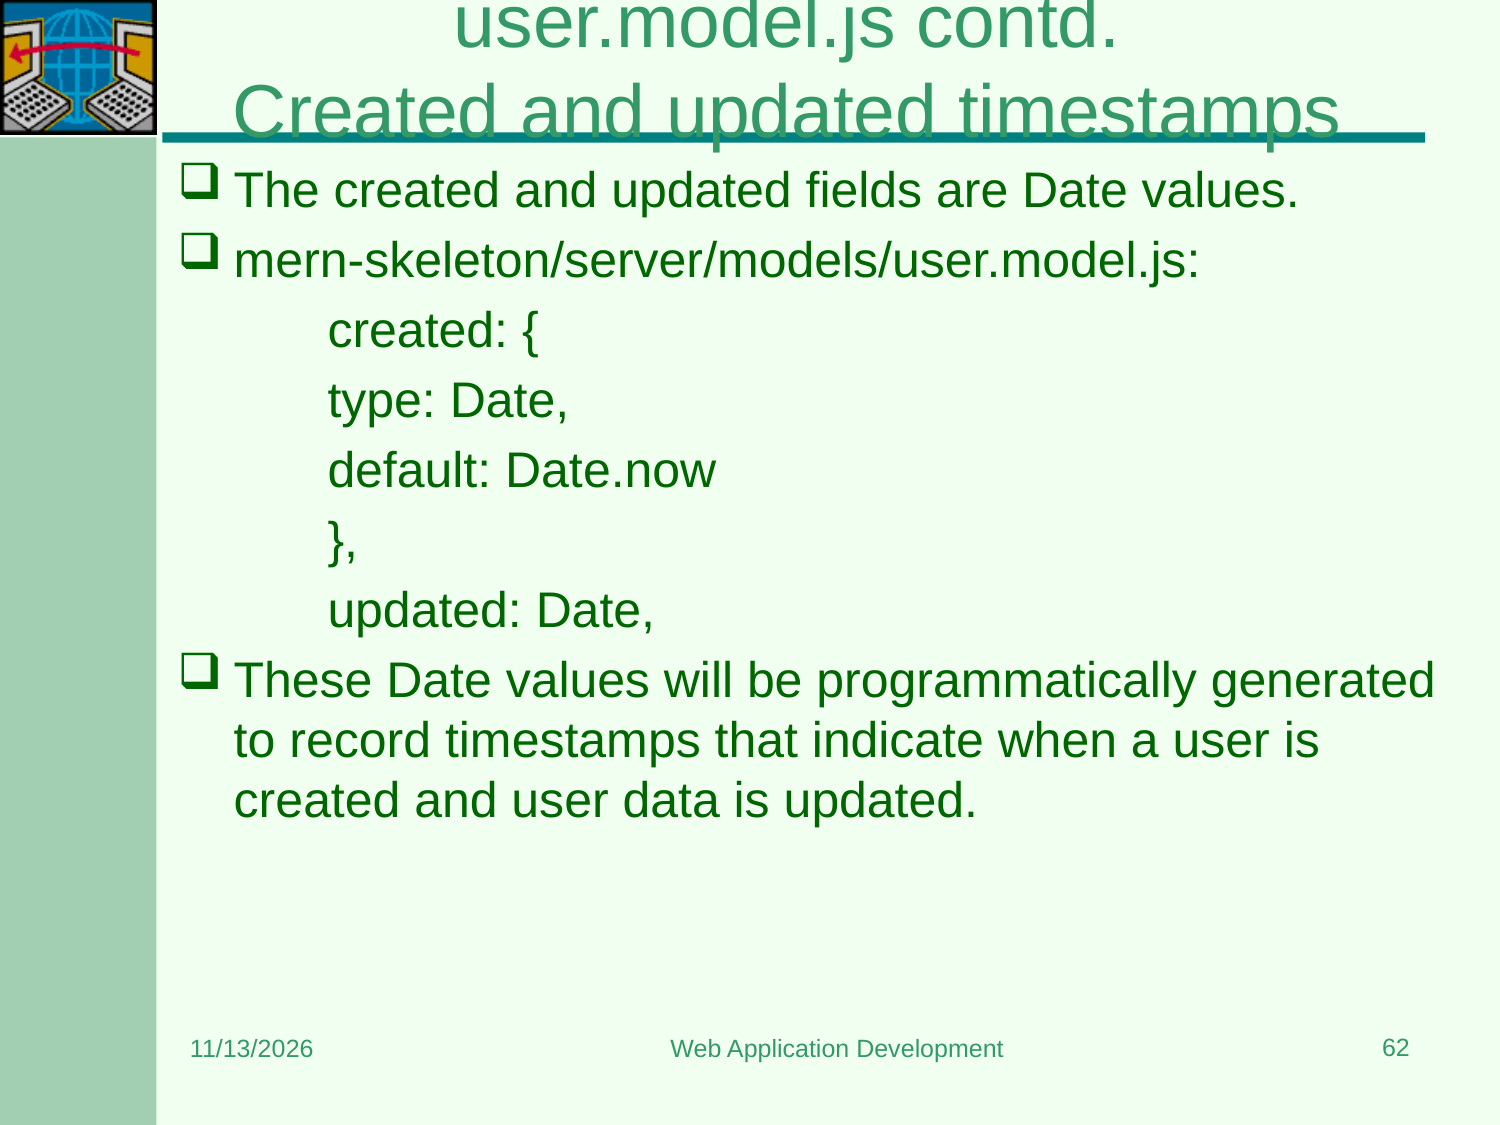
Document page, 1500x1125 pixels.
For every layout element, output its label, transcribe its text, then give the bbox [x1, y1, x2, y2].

picture [0, 0, 157, 135]
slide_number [174, 1024, 438, 1104]
title user.model.js contd. Created and updated timestamps [150, 0, 1425, 125]
list The created and updated fields are Date values. mern-skeleton/server/models/user.model.js: created: { type: Date, default: Date.now }, updated: Date, These Date values will be programmatically generated to record timestamps that indicate when a user is created and user data is updated. [162, 149, 1488, 1013]
footer Web Application Development [462, 1024, 1213, 1104]
slide_number 62 [1237, 1024, 1426, 1103]
